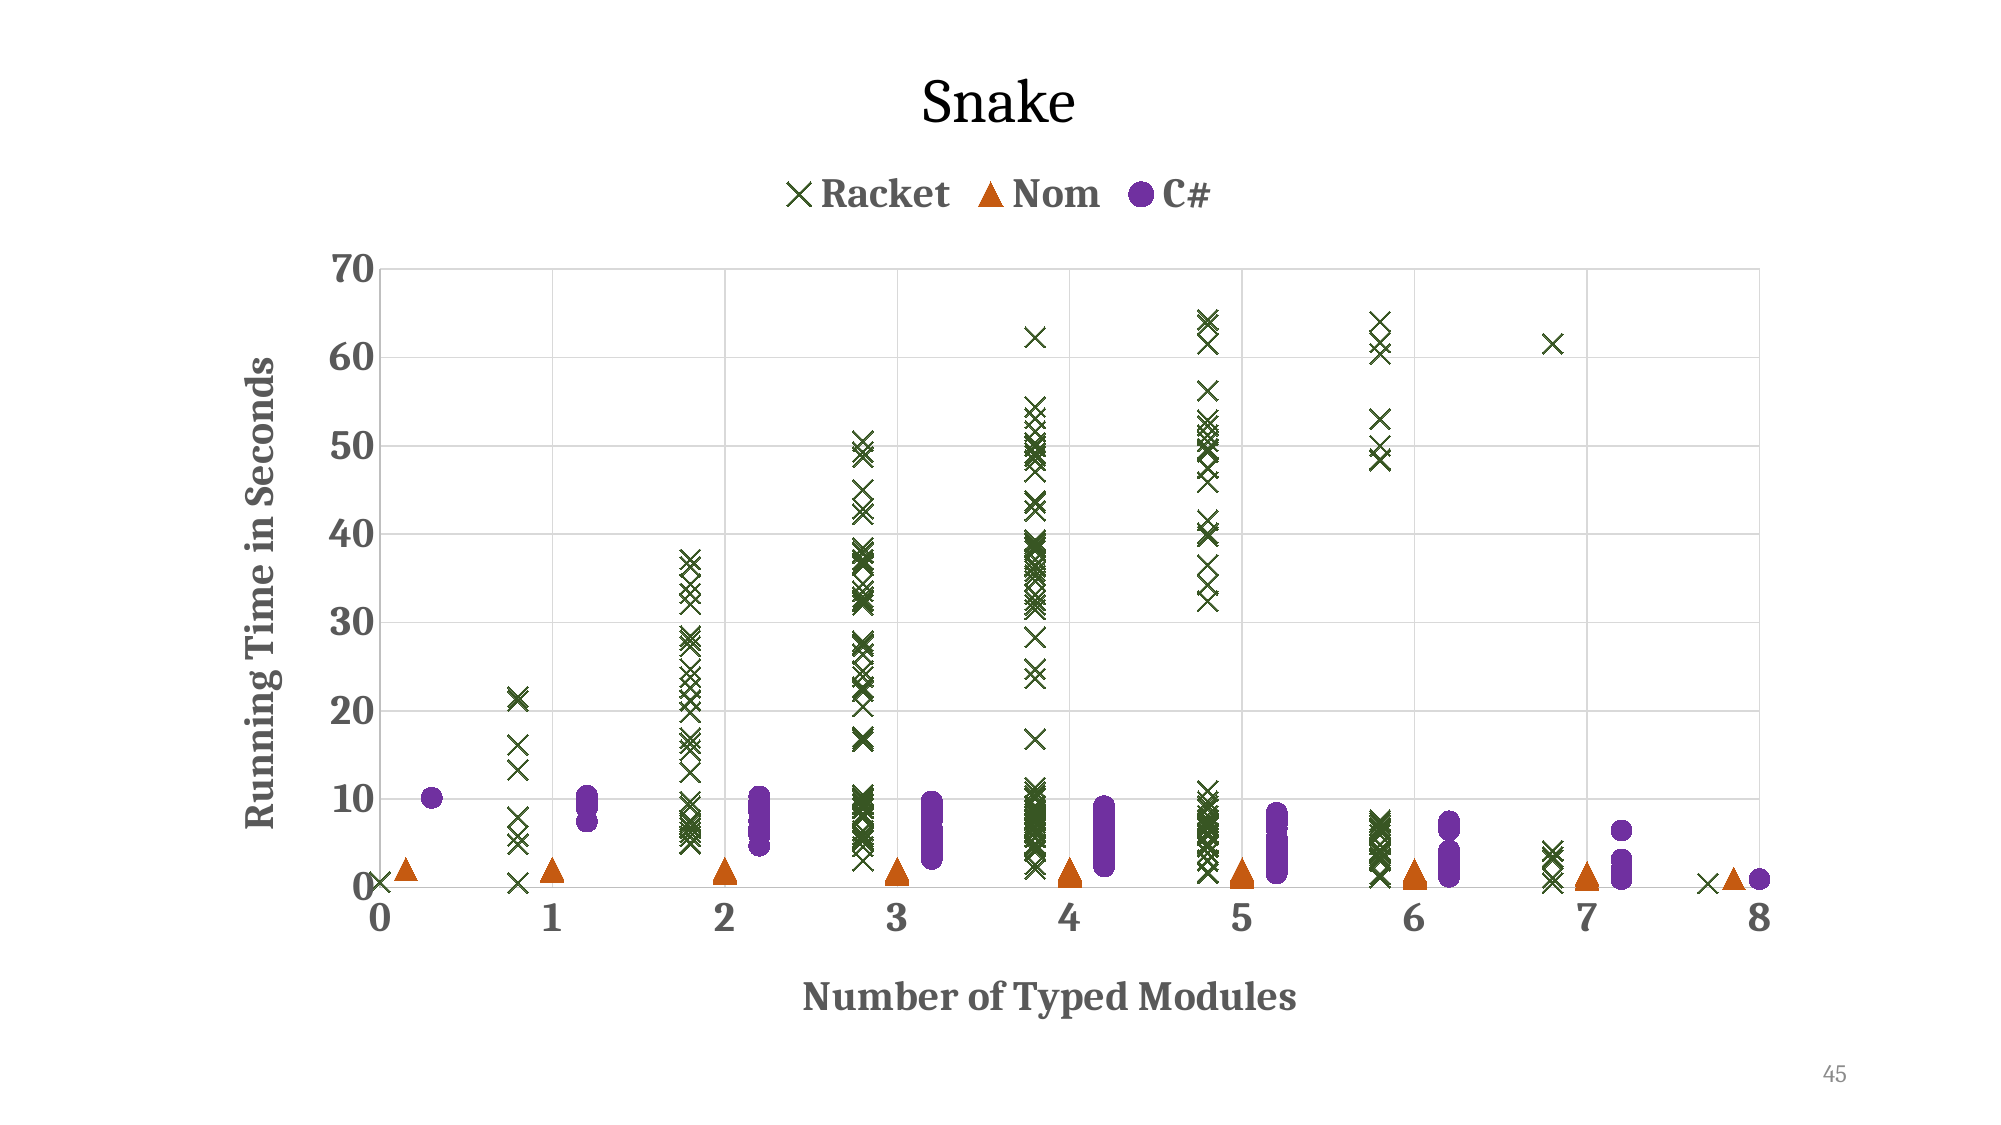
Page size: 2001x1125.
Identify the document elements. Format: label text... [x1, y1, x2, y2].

text_box Snake [853, 52, 1146, 143]
chart [196, 150, 1804, 1059]
slide_number 45 [1412, 1042, 1863, 1103]
